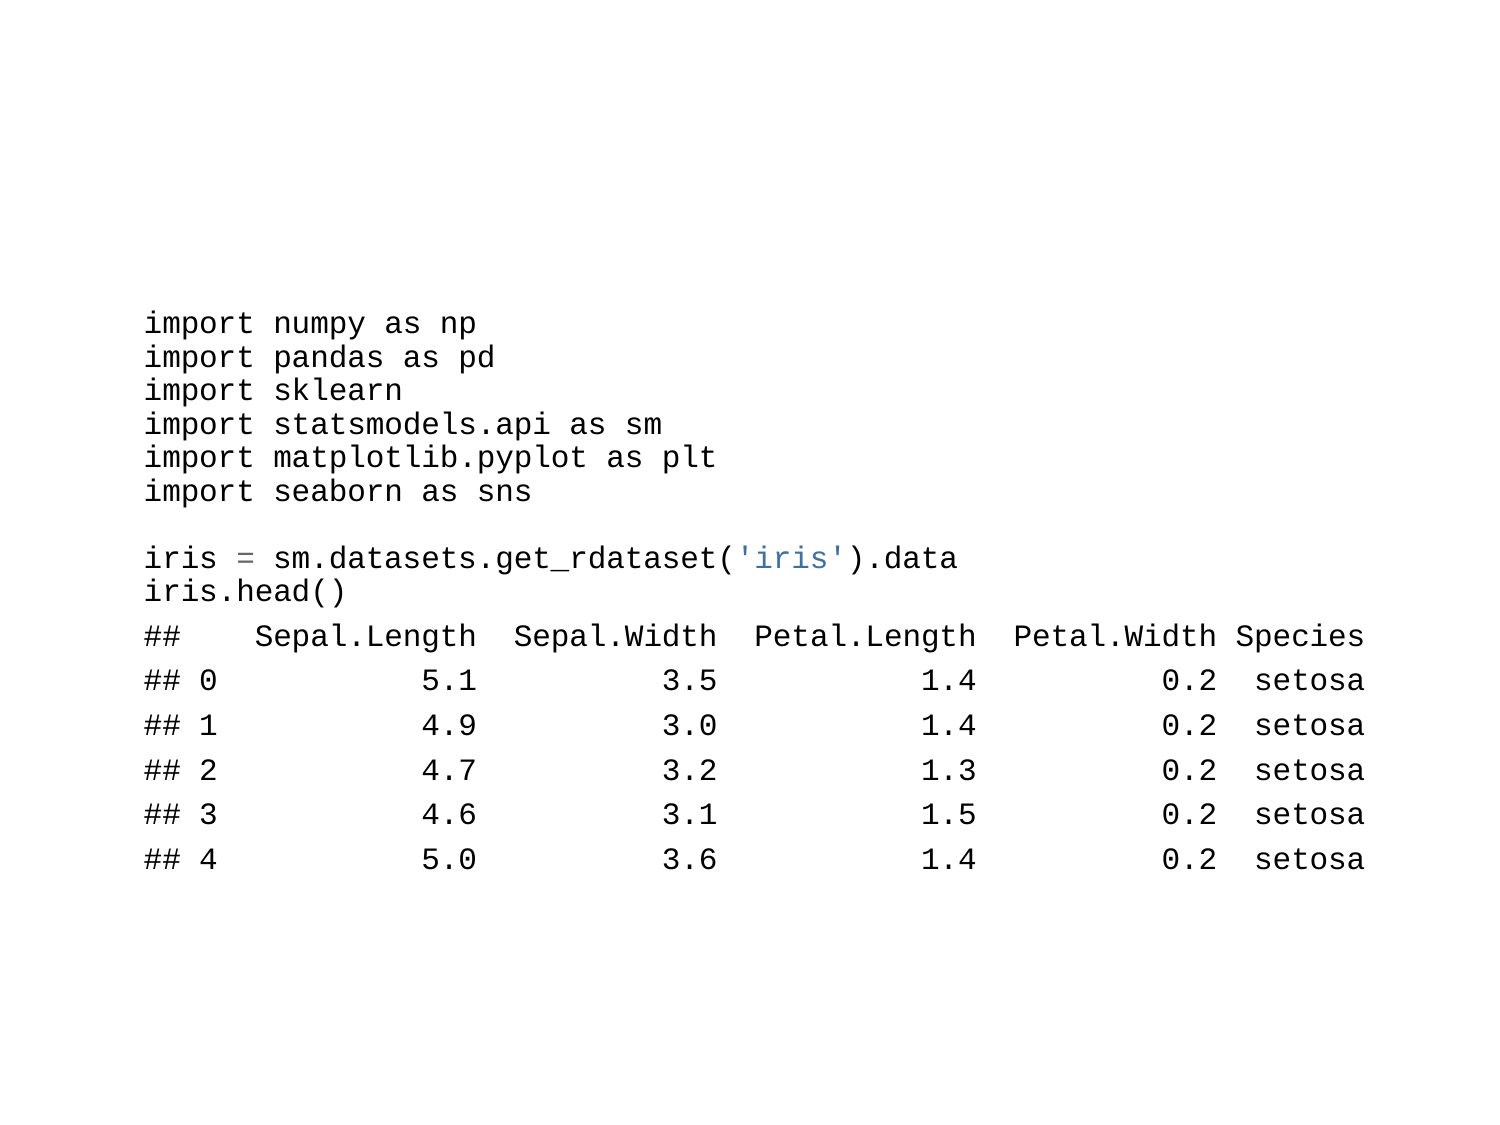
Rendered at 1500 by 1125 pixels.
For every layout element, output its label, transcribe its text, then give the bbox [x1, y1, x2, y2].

list import numpy as np import pandas as pd import sklearn import statsmodels.api as sm import matplotlib.pyplot as plt import seaborn as sns iris = sm.datasets.get_rdataset('iris').data iris.head() ## Sepal.Length Sepal.Width Petal.Length Petal.Width Species ## 0 5.1 3.5 1.4 0.2 setosa ## 1 4.9 3.0 1.4 0.2 setosa ## 2 4.7 3.2 1.3 0.2 setosa ## 3 4.6 3.1 1.5 0.2 setosa ## 4 5.0 3.6 1.4 0.2 setosa [103, 299, 1397, 1014]
